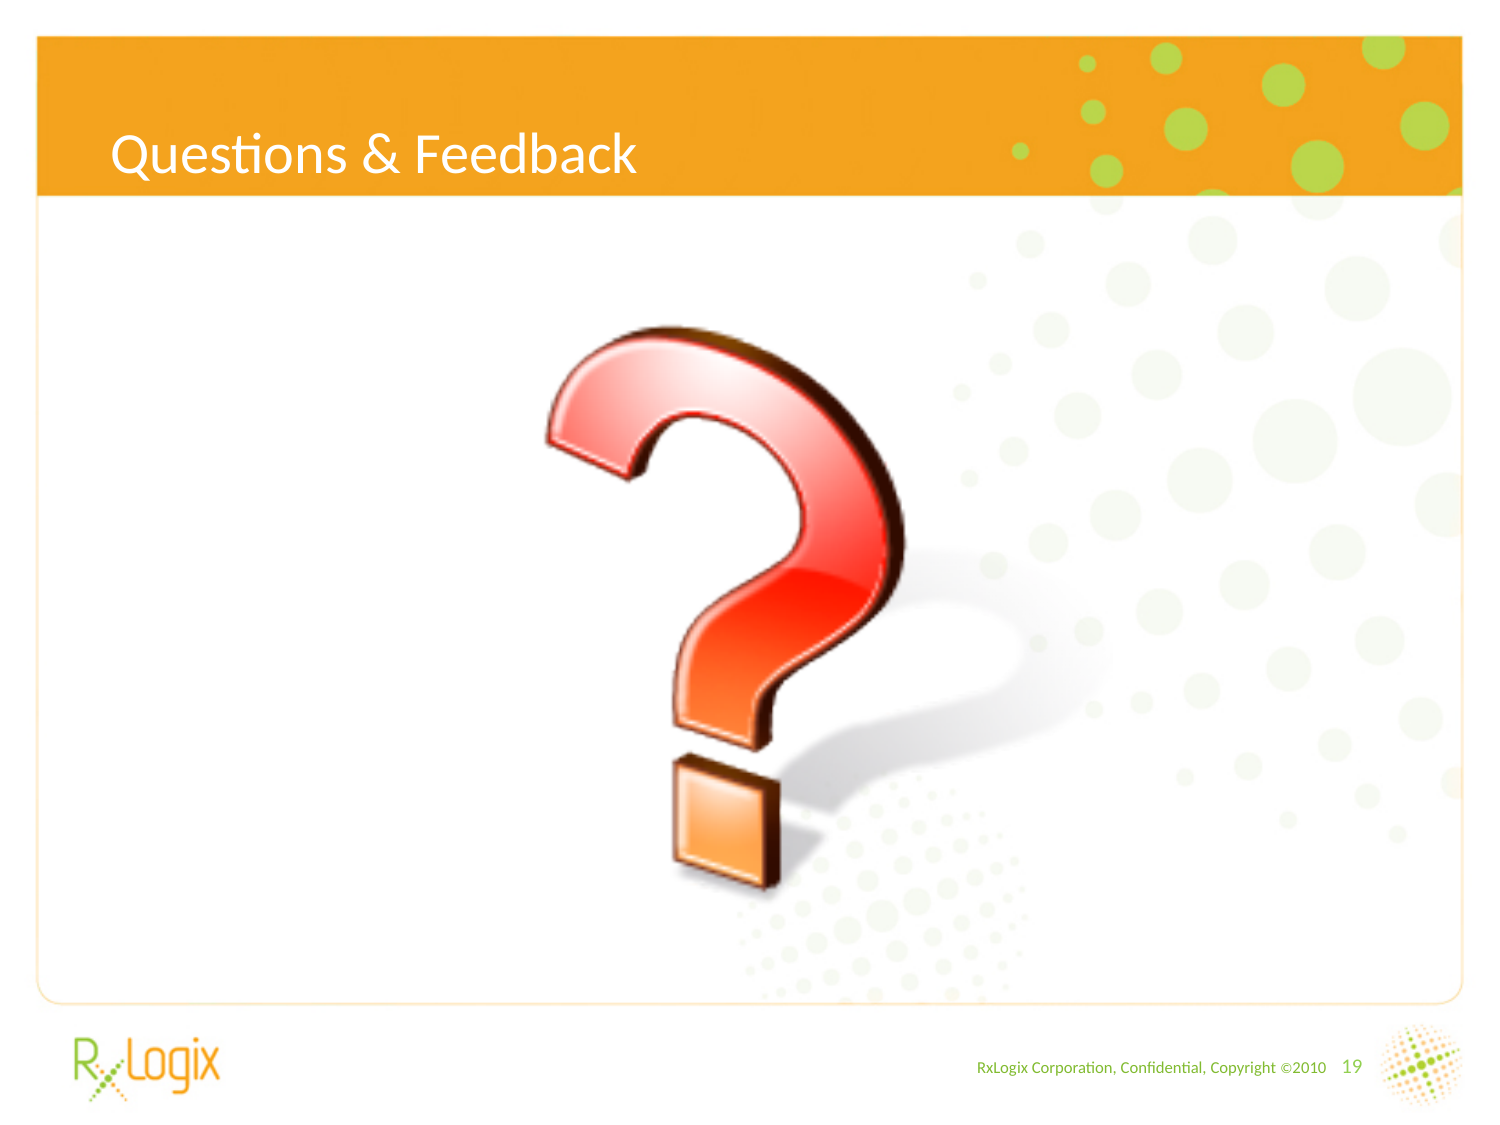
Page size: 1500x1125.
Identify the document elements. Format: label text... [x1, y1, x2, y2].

picture [0, 0, 1500, 1125]
text_box Questions & Feedback [95, 37, 1363, 193]
